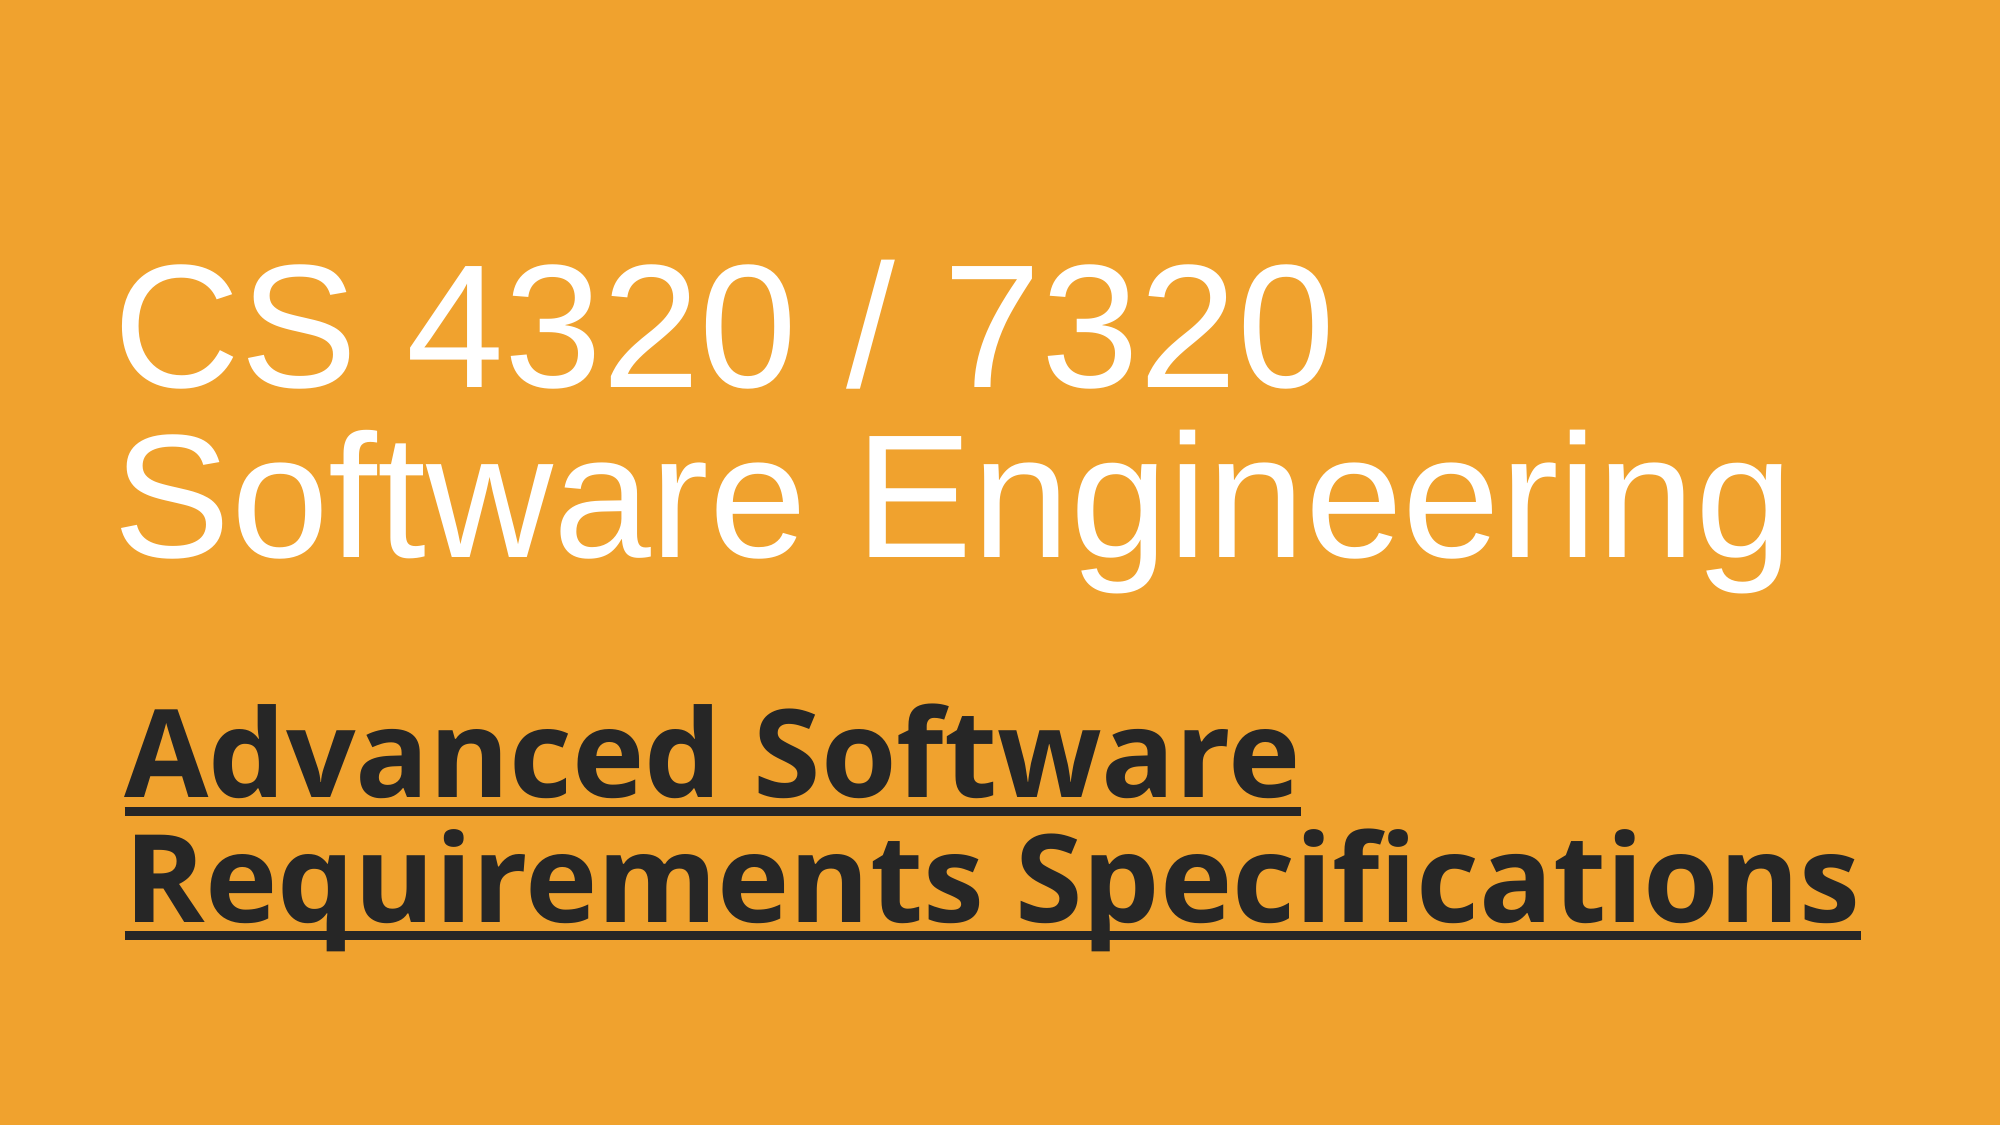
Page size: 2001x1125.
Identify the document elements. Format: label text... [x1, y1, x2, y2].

title CS 4320 / 7320 Software Engineering [98, 126, 1868, 677]
subtitle Advanced Software Requirements Specifications [109, 690, 1966, 961]
